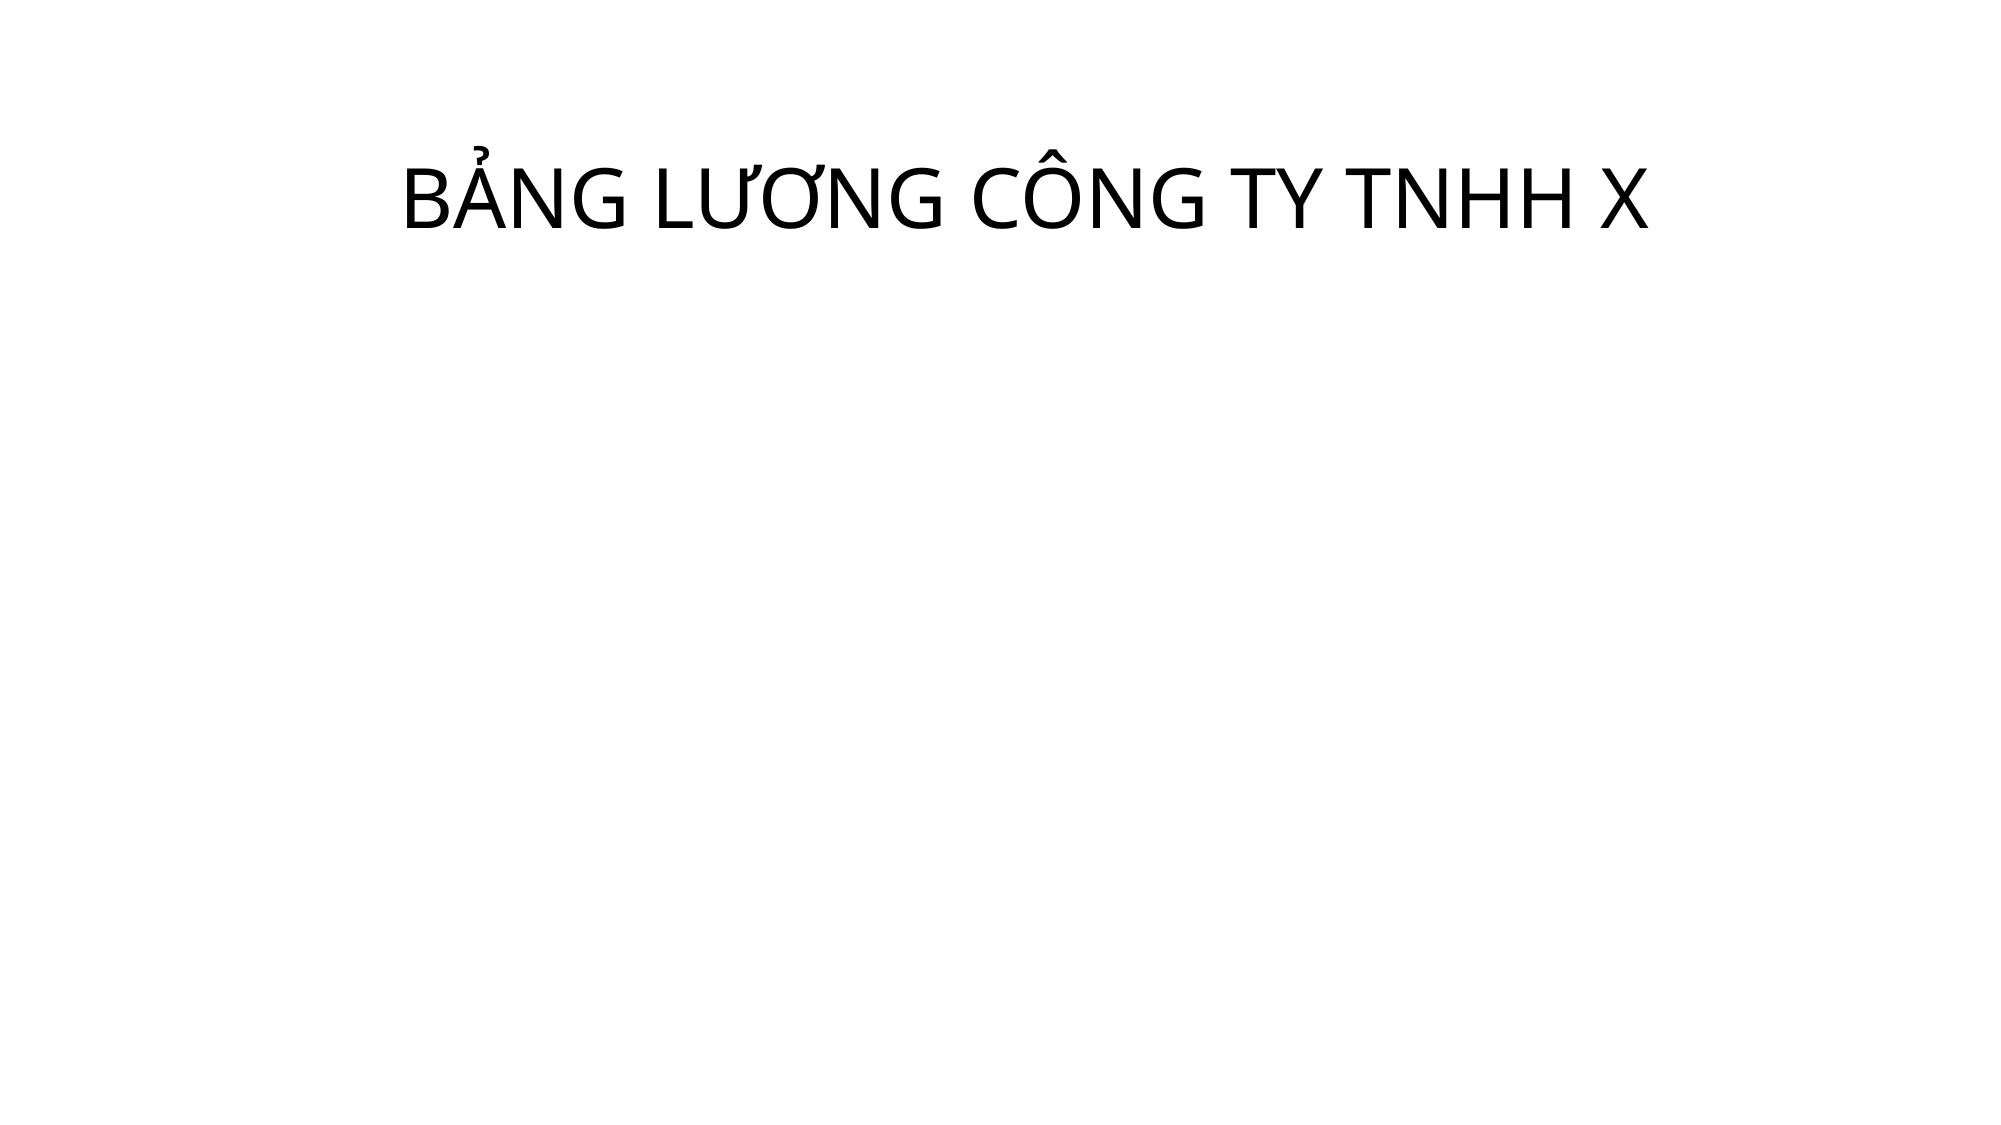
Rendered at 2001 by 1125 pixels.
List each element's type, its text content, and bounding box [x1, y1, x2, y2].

title BẢNG LƯƠNG CÔNG TY TNHH X [285, 0, 1786, 255]
